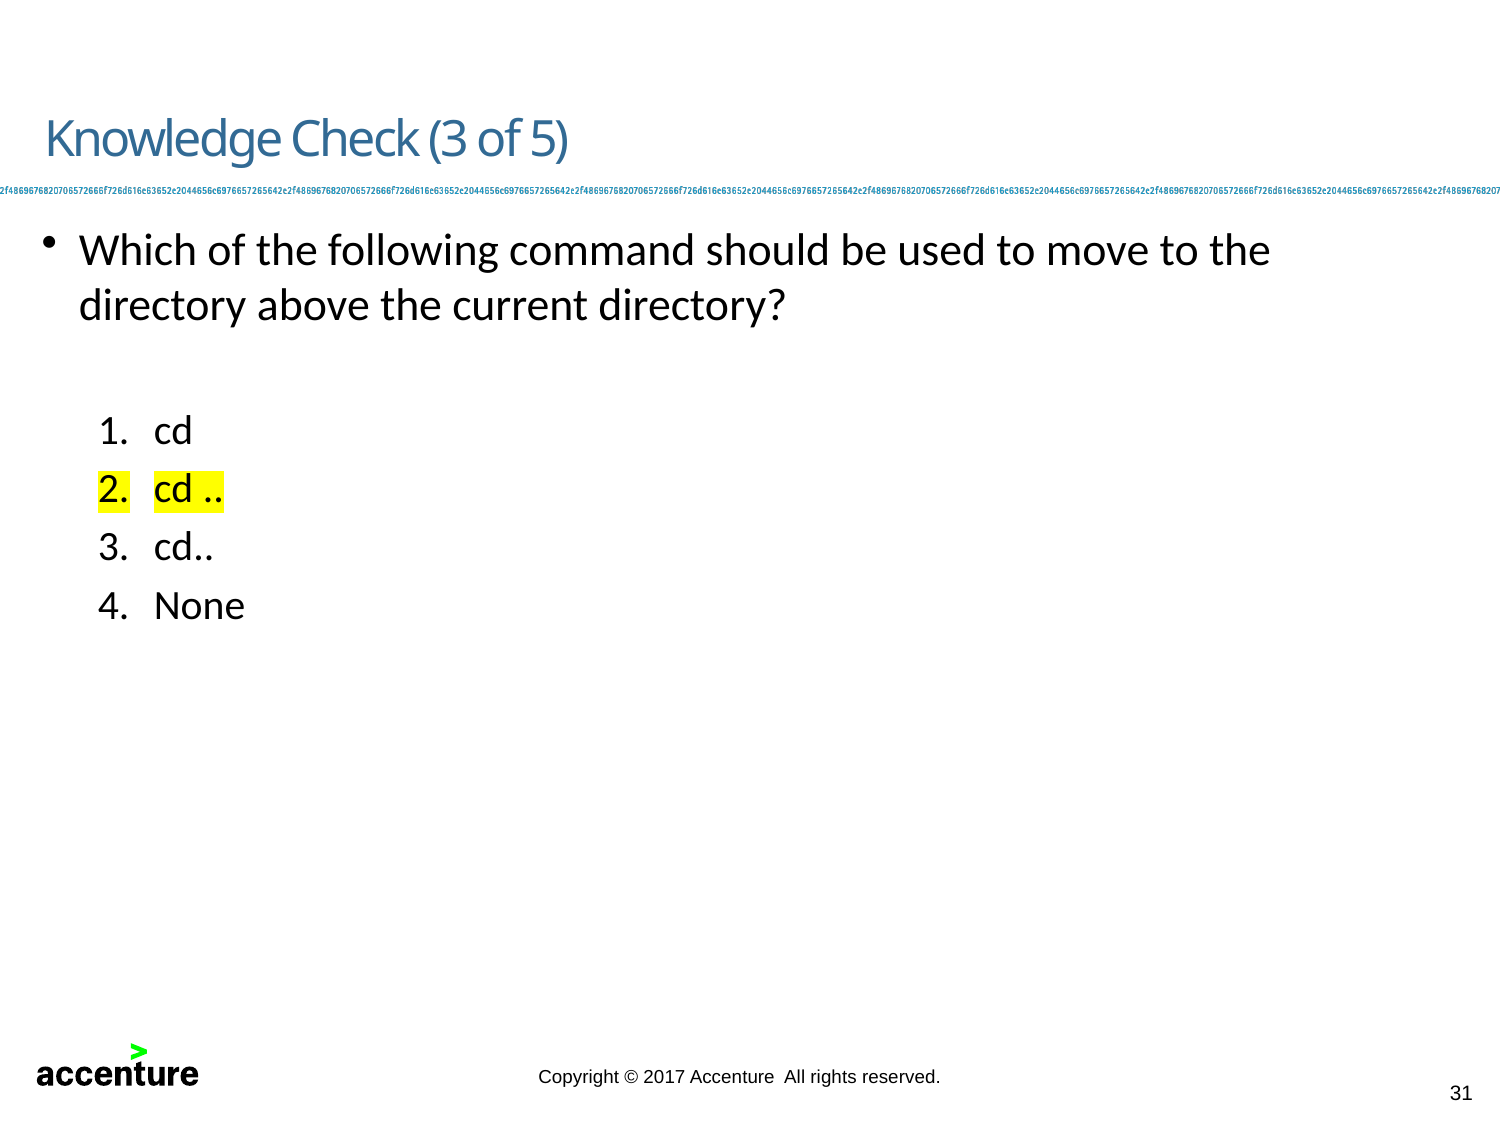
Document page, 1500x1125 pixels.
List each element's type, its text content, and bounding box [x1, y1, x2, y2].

list Which of the following command should be used to move to the directory above the current directory? cd cd .. cd.. None [26, 212, 1425, 1000]
picture [0, 186, 1500, 194]
title Knowledge Check (3 of 5) [29, 24, 1367, 175]
text_box 31 [1137, 1046, 1488, 1125]
